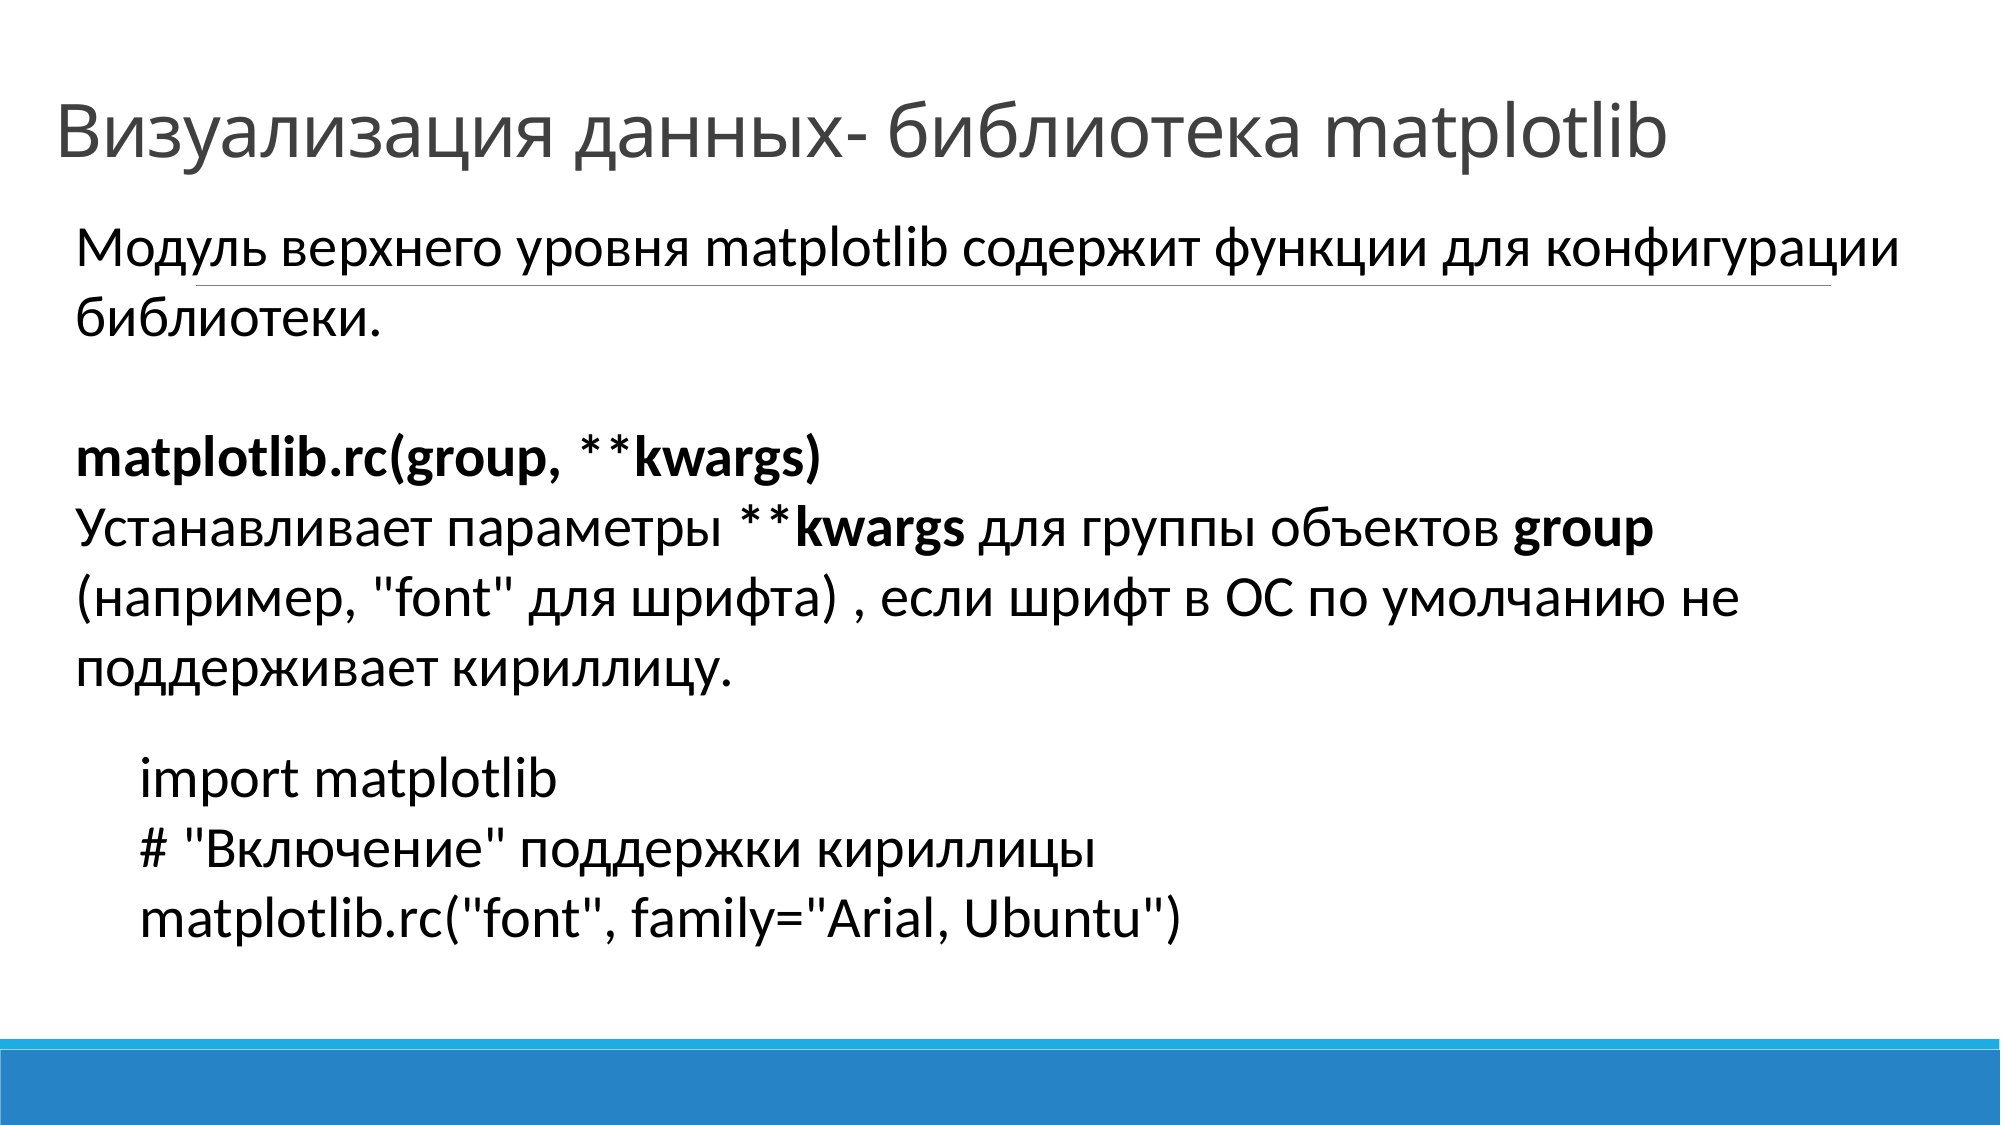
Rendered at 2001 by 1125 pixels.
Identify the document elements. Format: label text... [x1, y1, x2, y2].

text_box Модуль верхнего уровня matplotlib содержит функции для конфигурации библиотеки. matplotlib.rc(group, **kwargs) Устанавливает параметры **kwargs для группы объектов group (например, "font" для шрифта) , если шрифт в ОС по умолчанию не поддерживает кириллицу. [60, 200, 1933, 706]
text_box Визуализация данных- библиотека matplotlib [39, 25, 1778, 180]
text_box import matplotlib # "Включение" поддержки кириллицы matplotlib.rc("font", family="Arial, Ubuntu") [124, 732, 1731, 957]
